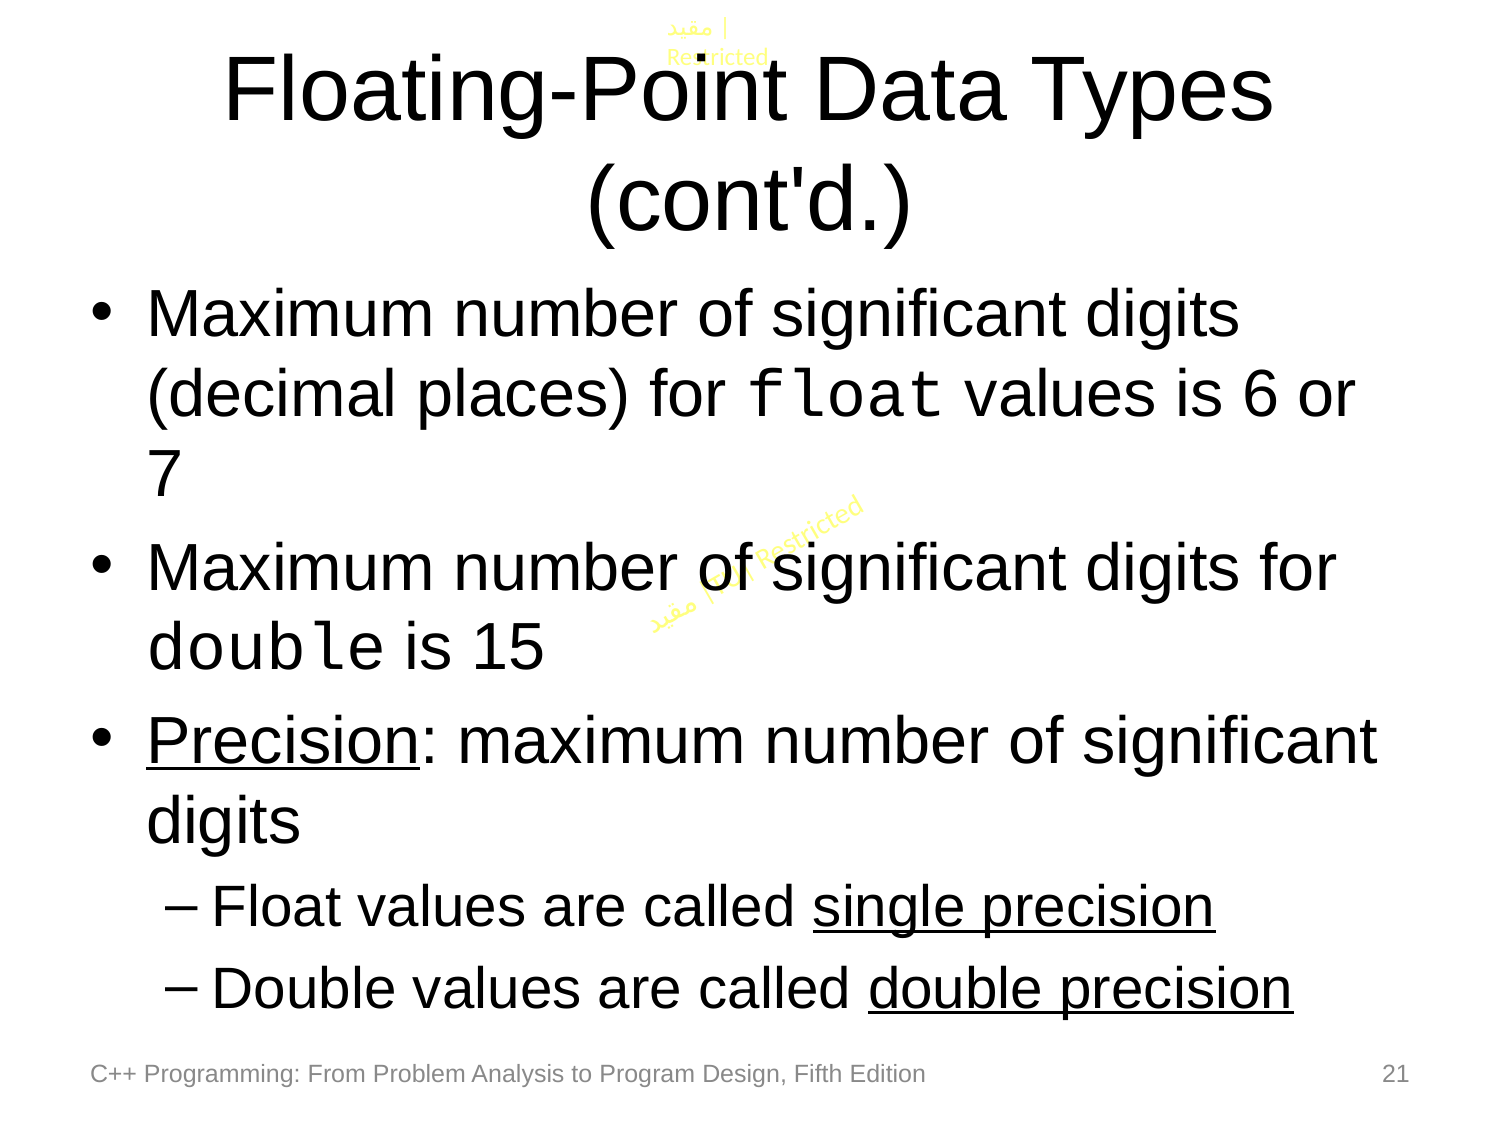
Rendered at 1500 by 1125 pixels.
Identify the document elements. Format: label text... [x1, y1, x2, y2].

footer C++ Programming: From Problem Analysis to Program Design, Fifth Edition [75, 1042, 988, 1103]
list Maximum number of significant digits (decimal places) for float values is 6 or 7 Maximum number of significant digits for double is 15 Precision: maximum number of significant digits Float values are called single precision Double values are called double precision [74, 262, 1426, 1006]
slide_number 21 [1074, 1042, 1425, 1103]
title Floating-Point Data Types (cont'd.) [74, 44, 1426, 233]
